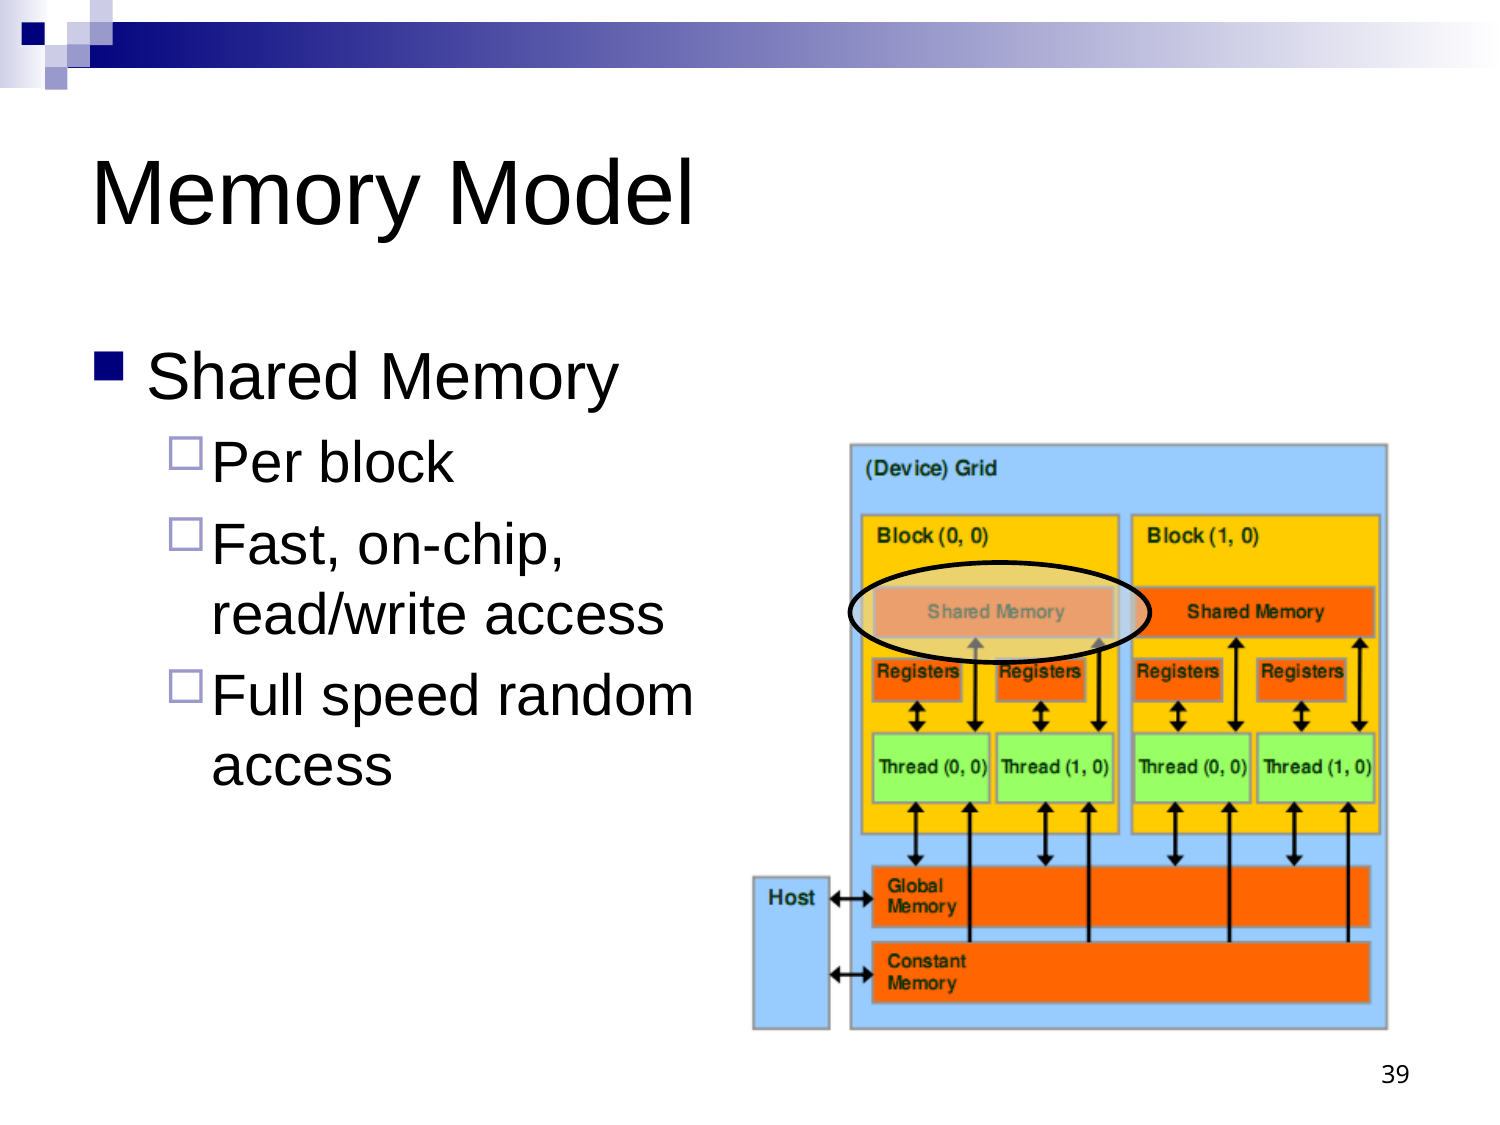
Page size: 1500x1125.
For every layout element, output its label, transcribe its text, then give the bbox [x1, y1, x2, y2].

slide_number 39 [1074, 1024, 1426, 1101]
picture [737, 399, 1416, 1057]
list Shared Memory Per block Fast, on-chip, read/write access Full speed random access [75, 324, 838, 963]
title Memory Model [75, 75, 1425, 300]
